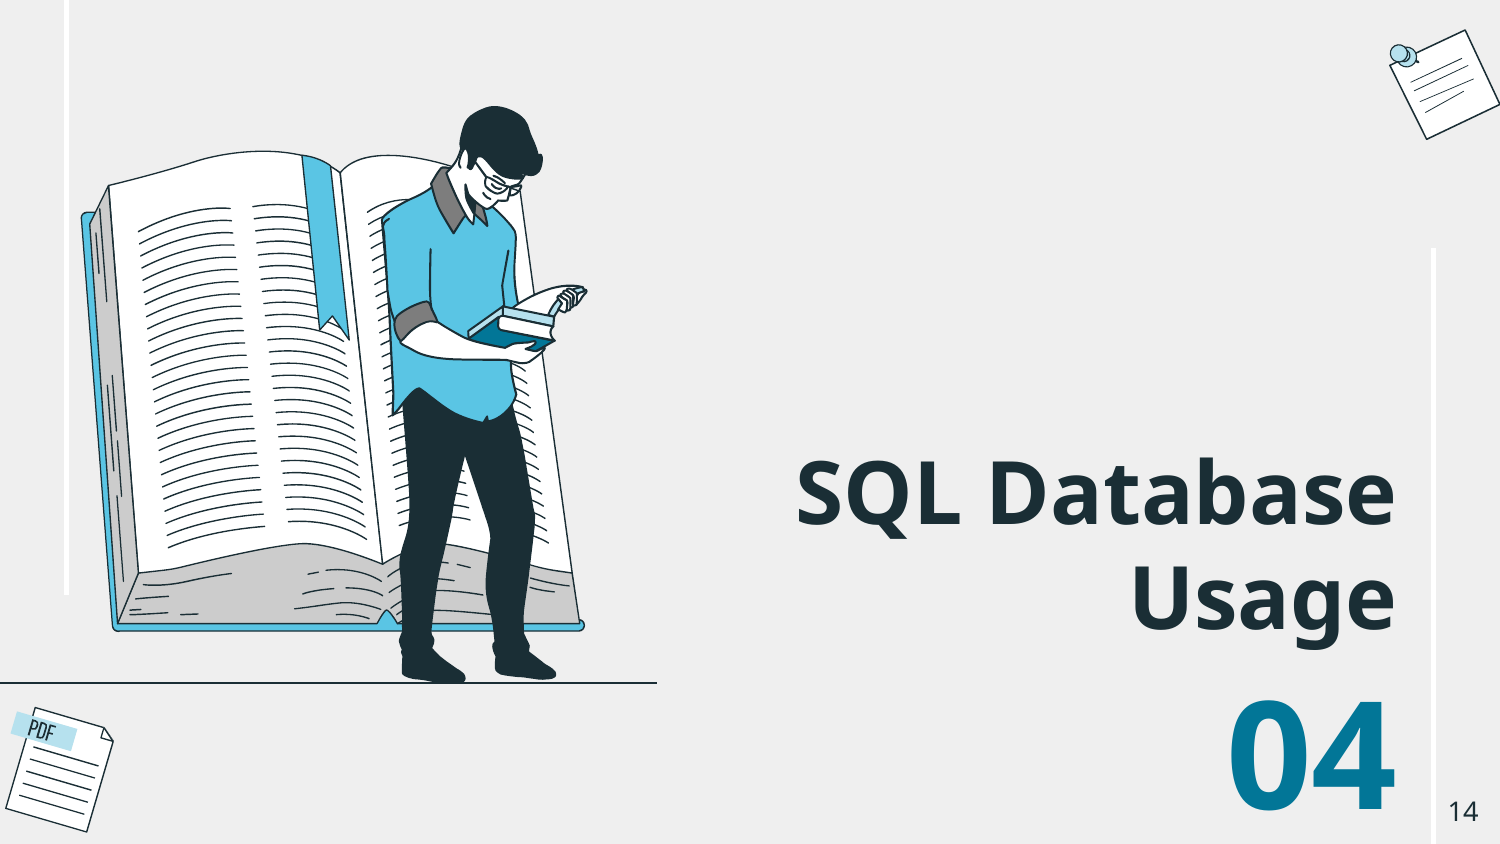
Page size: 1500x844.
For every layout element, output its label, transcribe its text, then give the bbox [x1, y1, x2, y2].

slide_number ‹#› [1403, 779, 1494, 844]
title SQL Database Usage [657, 421, 1413, 573]
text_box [80, 105, 588, 682]
title 04 [1023, 644, 1413, 795]
